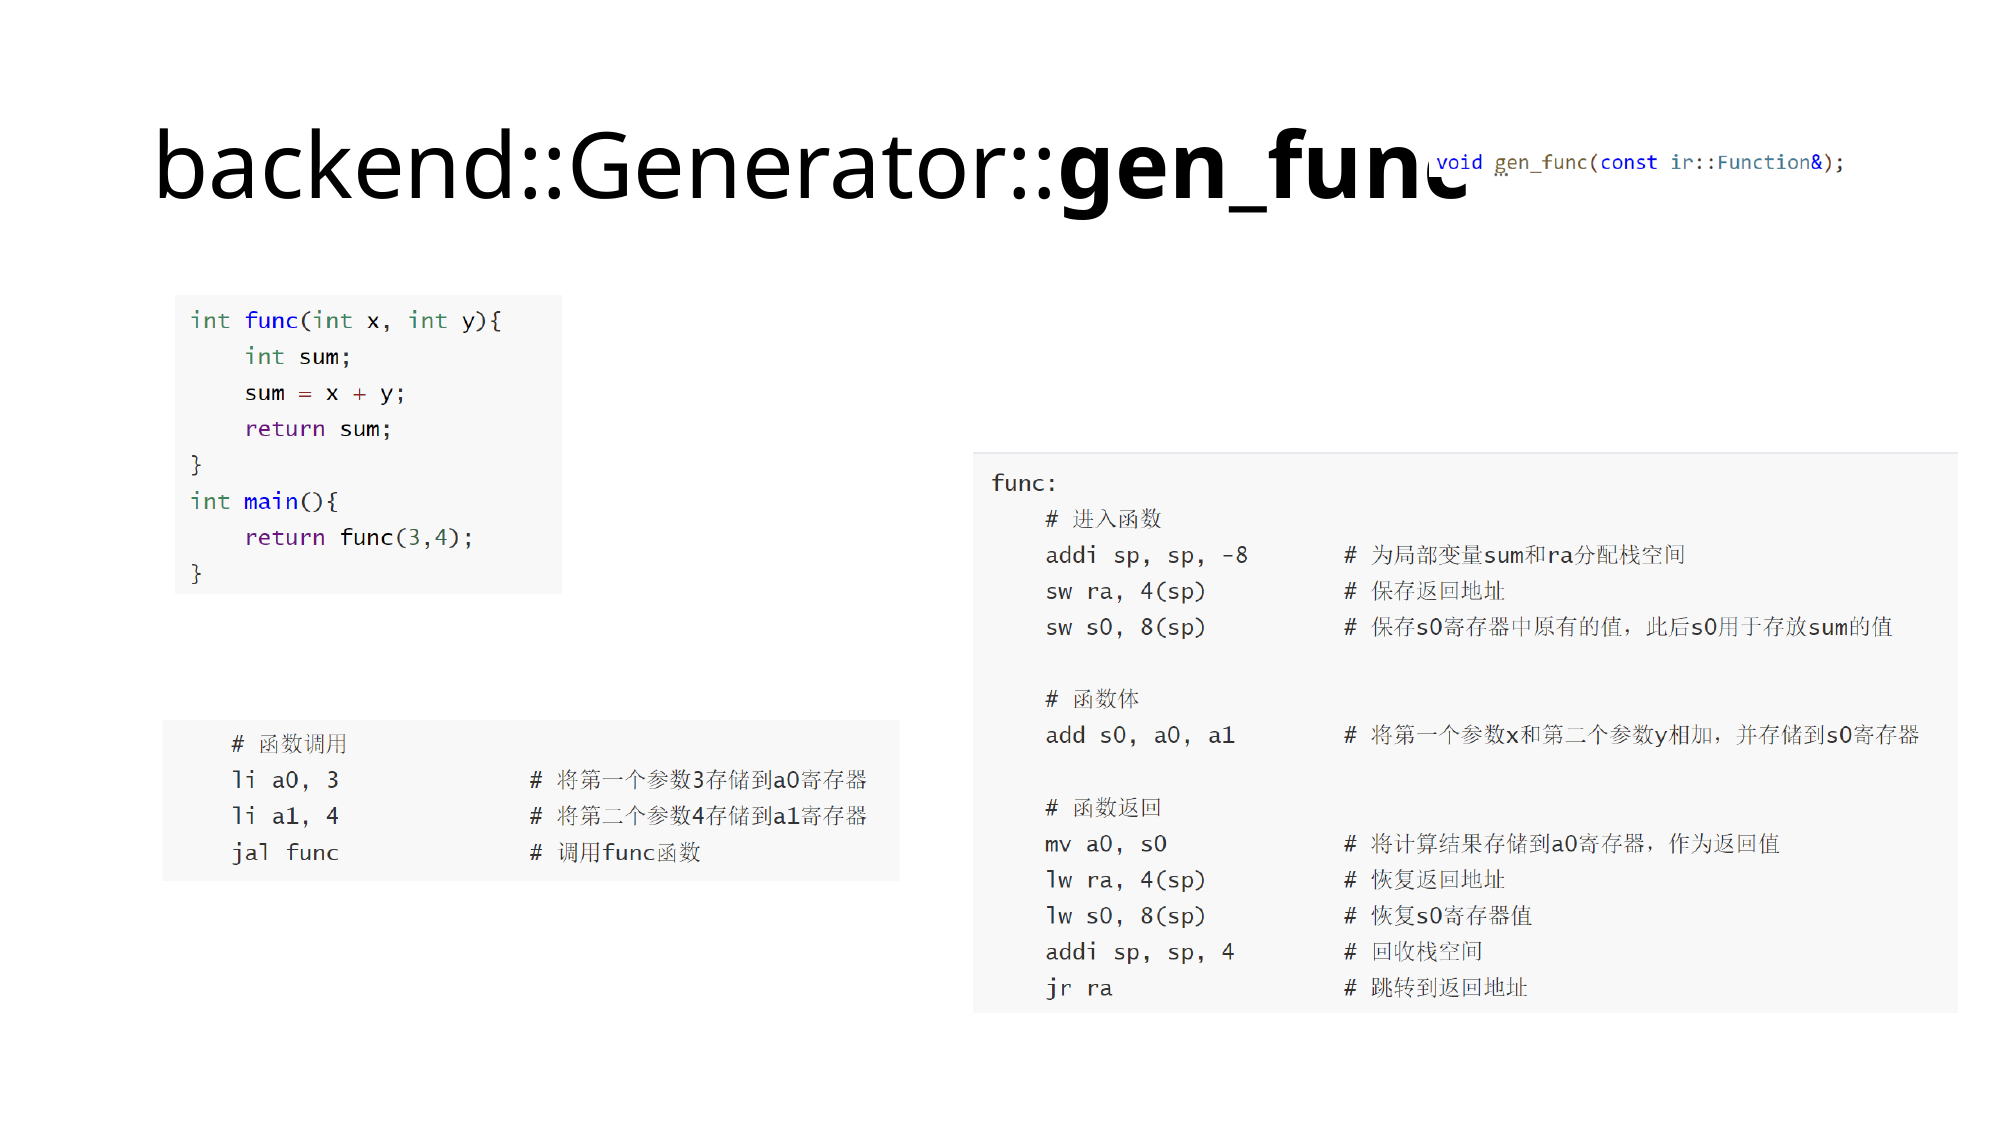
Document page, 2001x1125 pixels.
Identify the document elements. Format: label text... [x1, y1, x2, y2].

picture [973, 452, 1959, 1013]
title backend::Generator::gen_func [137, 59, 1863, 278]
picture [175, 295, 562, 595]
picture [1429, 145, 1863, 177]
picture [162, 720, 900, 881]
